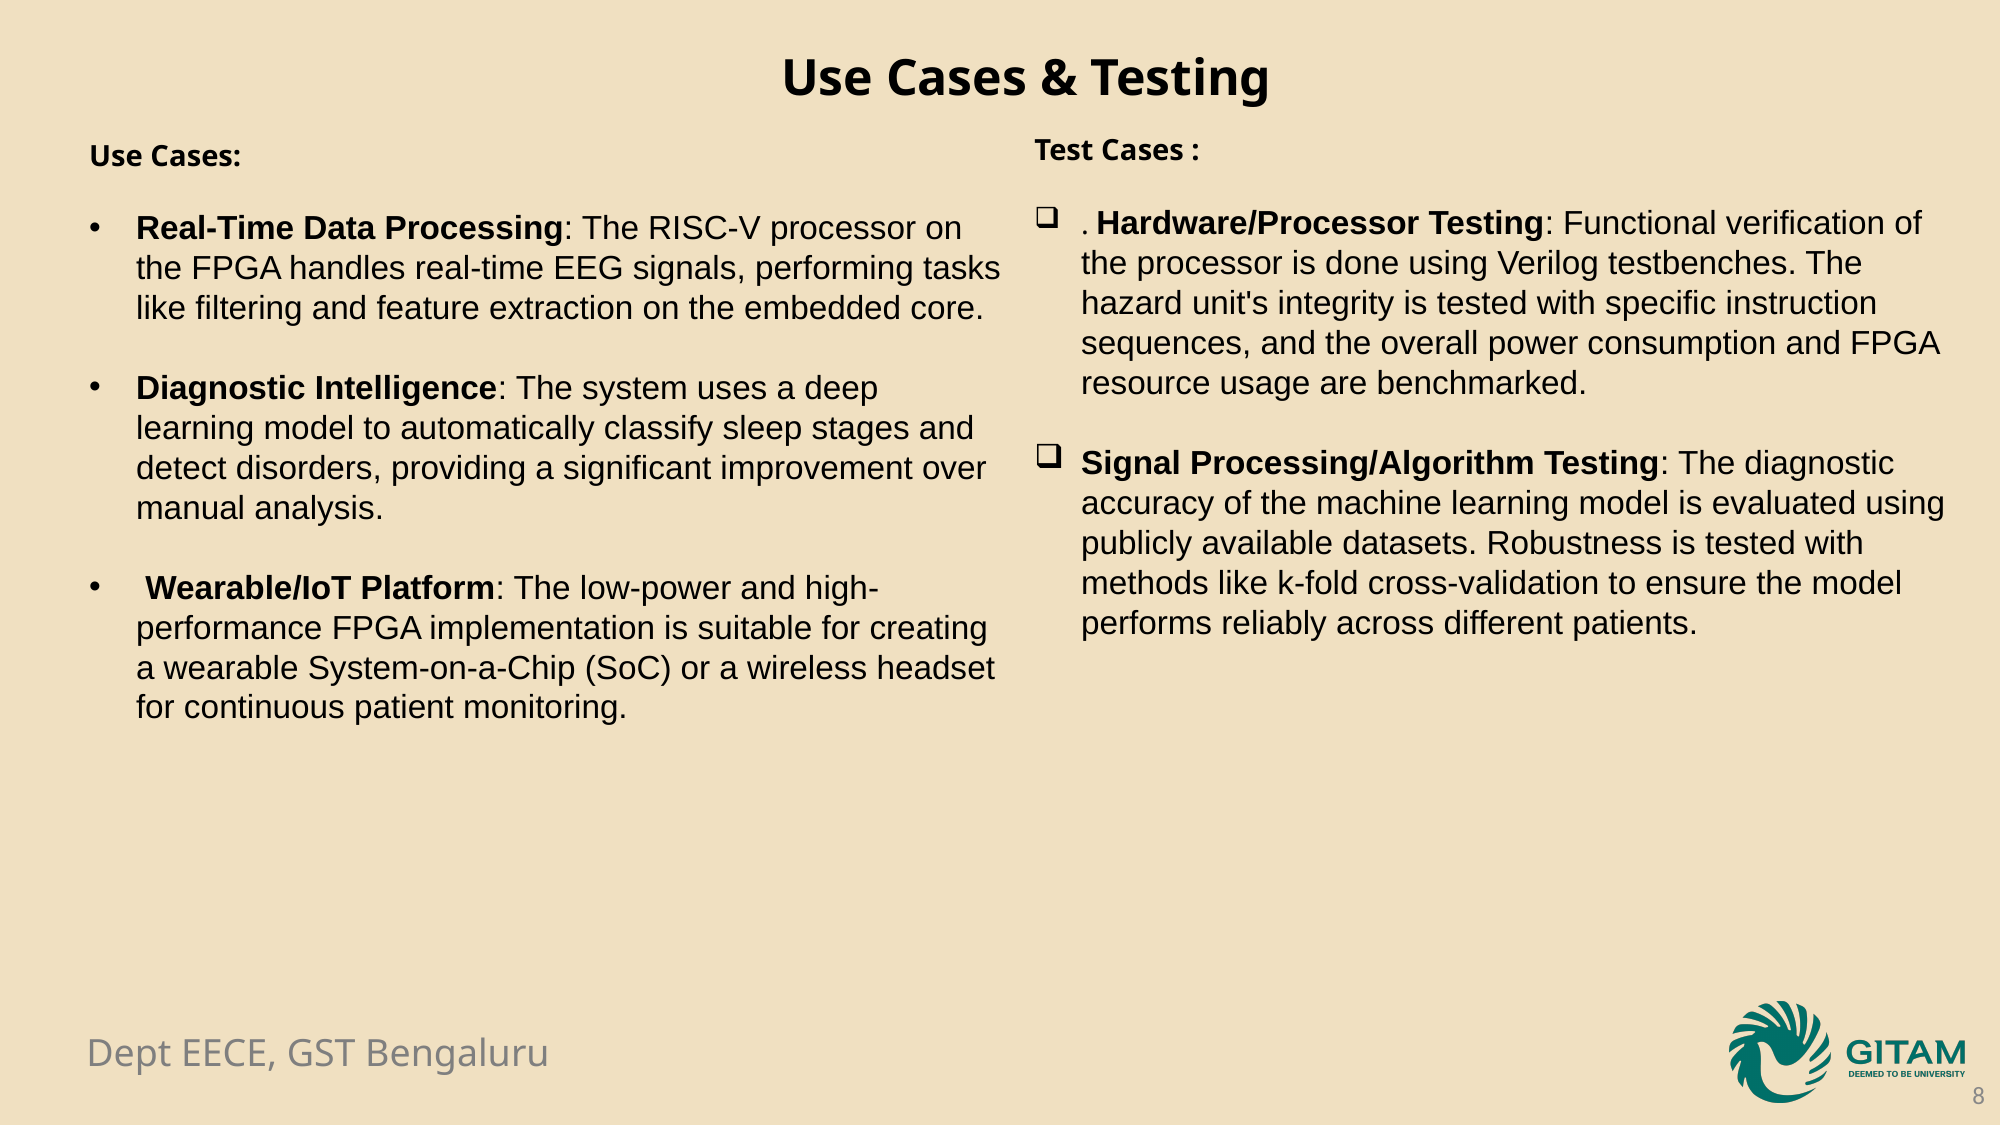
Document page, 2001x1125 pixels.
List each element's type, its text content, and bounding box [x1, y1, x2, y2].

text_box Test Cases : . Hardware/Processor Testing: Functional verification of the processor is done using Verilog testbenches. The hazard unit's integrity is tested with specific instruction sequences, and the overall power consumption and FPGA resource usage are benchmarked. Signal Processing/Algorithm Testing: The diagnostic accuracy of the machine learning model is evaluated using publicly available datasets. Robustness is tested with methods like k-fold cross-validation to ensure the model performs reliably across different patients. [1019, 124, 1965, 1066]
text_box Use Cases & Testing [163, 38, 1889, 119]
text_box Use Cases: Real-Time Data Processing: The RISC-V processor on the FPGA handles real-time EEG signals, performing tasks like filtering and feature extraction on the embedded core. Diagnostic Intelligence: The system uses a deep learning model to automatically classify sleep stages and detect disorders, providing a significant improvement over manual analysis. Wearable/IoT Platform: The low-power and high-performance FPGA implementation is suitable for creating a wearable System-on-a-Chip (SoC) or a wireless headset for continuous patient monitoring. [74, 129, 1020, 1071]
slide_number 8 [1550, 1065, 2000, 1125]
